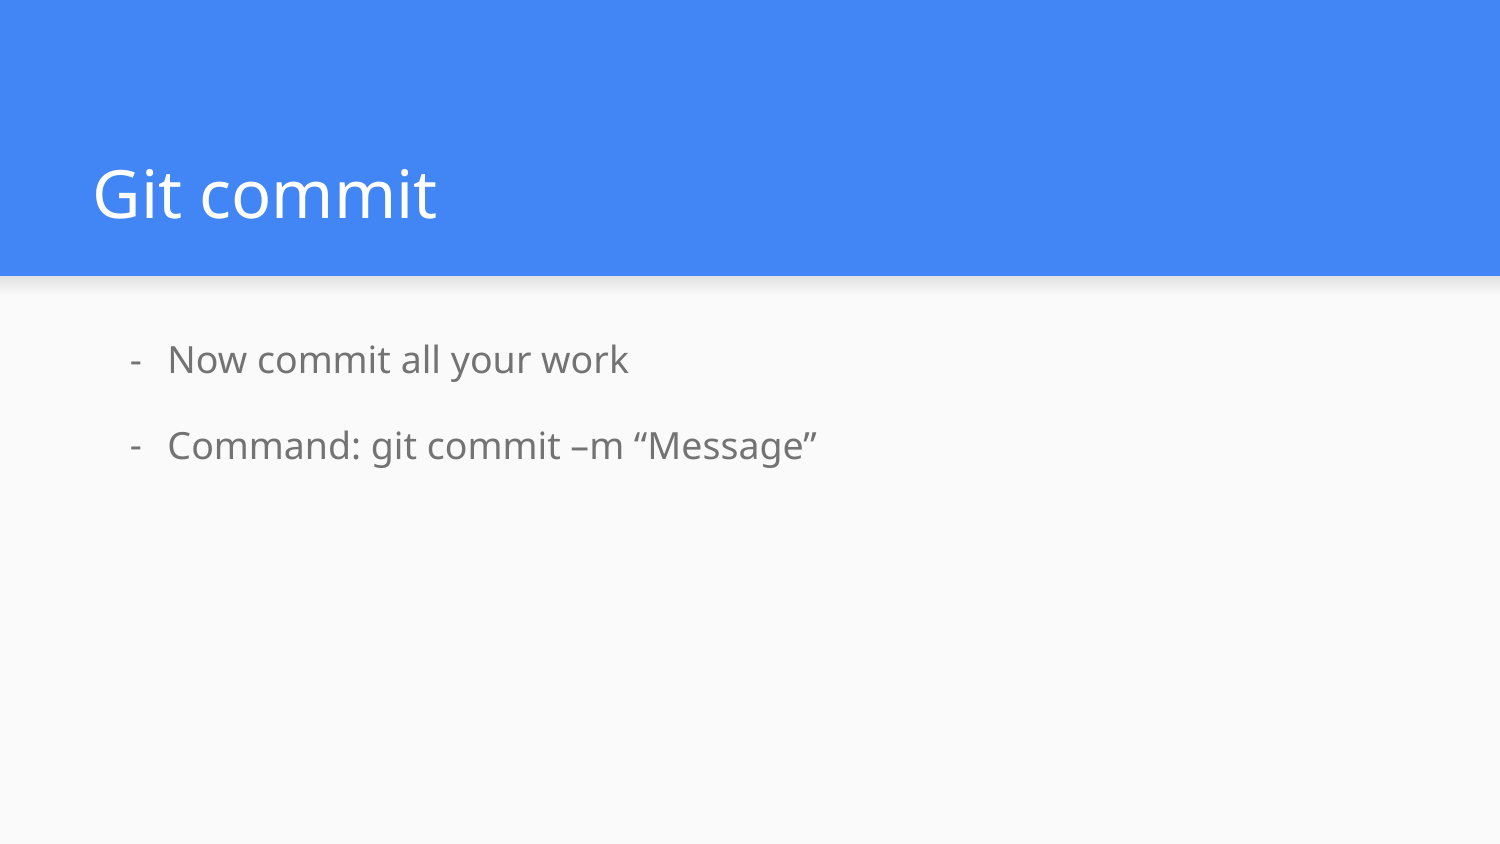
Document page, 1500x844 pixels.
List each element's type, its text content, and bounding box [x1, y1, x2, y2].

list Now commit all your work Command: git commit –m “Message” [77, 314, 1427, 760]
title Git commit [77, 121, 1427, 248]
